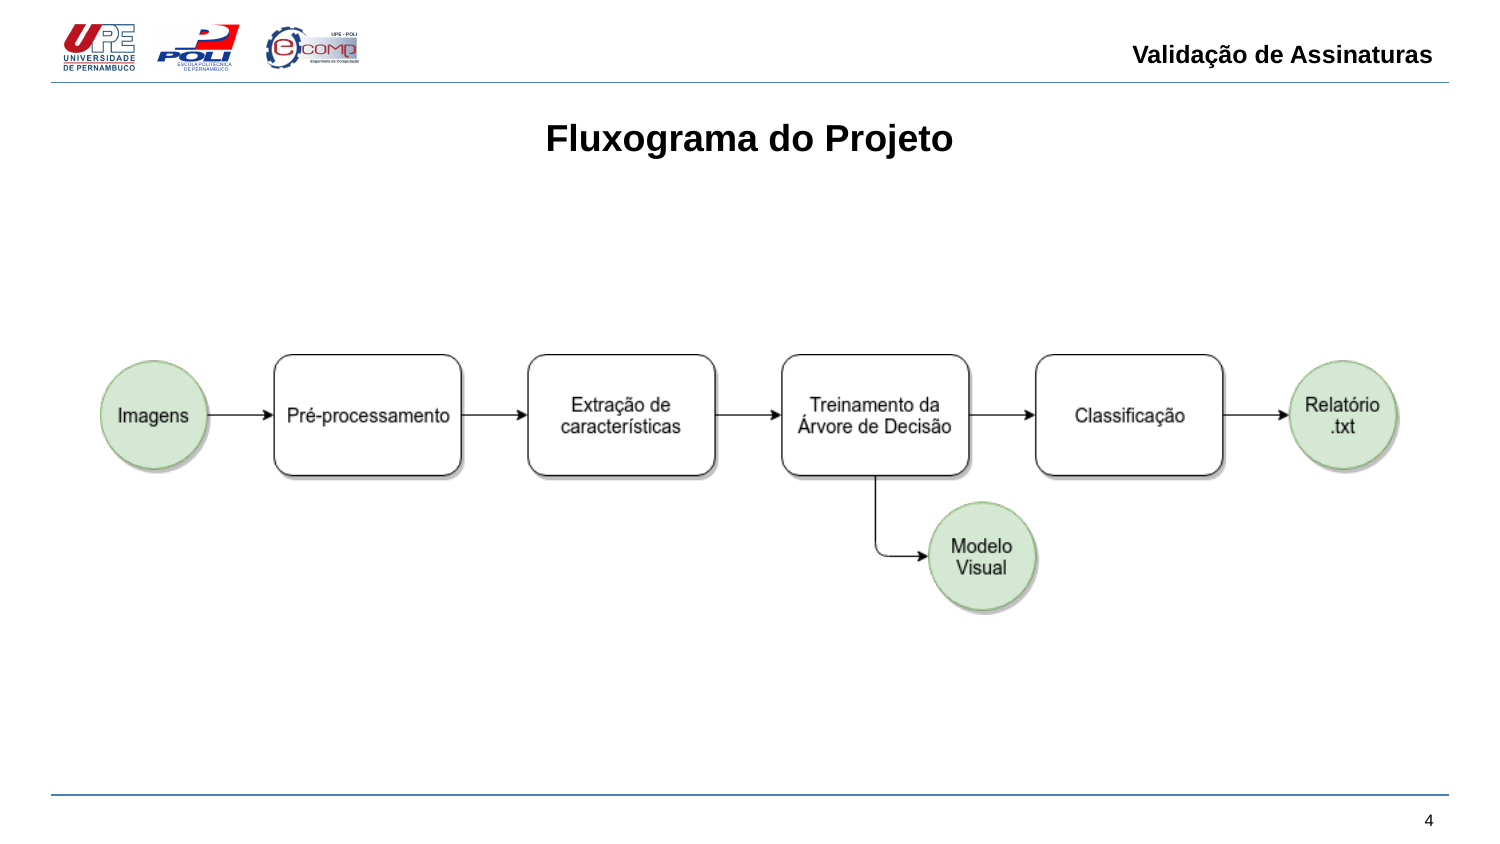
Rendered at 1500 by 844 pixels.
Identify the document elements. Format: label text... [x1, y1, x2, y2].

slide_number ‹#› [1356, 801, 1449, 838]
picture [100, 354, 1400, 615]
list Fluxograma do Projeto [51, 94, 1449, 179]
title Validação de Assinaturas [731, 24, 1449, 82]
picture [157, 24, 240, 71]
picture [63, 24, 135, 72]
picture [266, 24, 360, 72]
